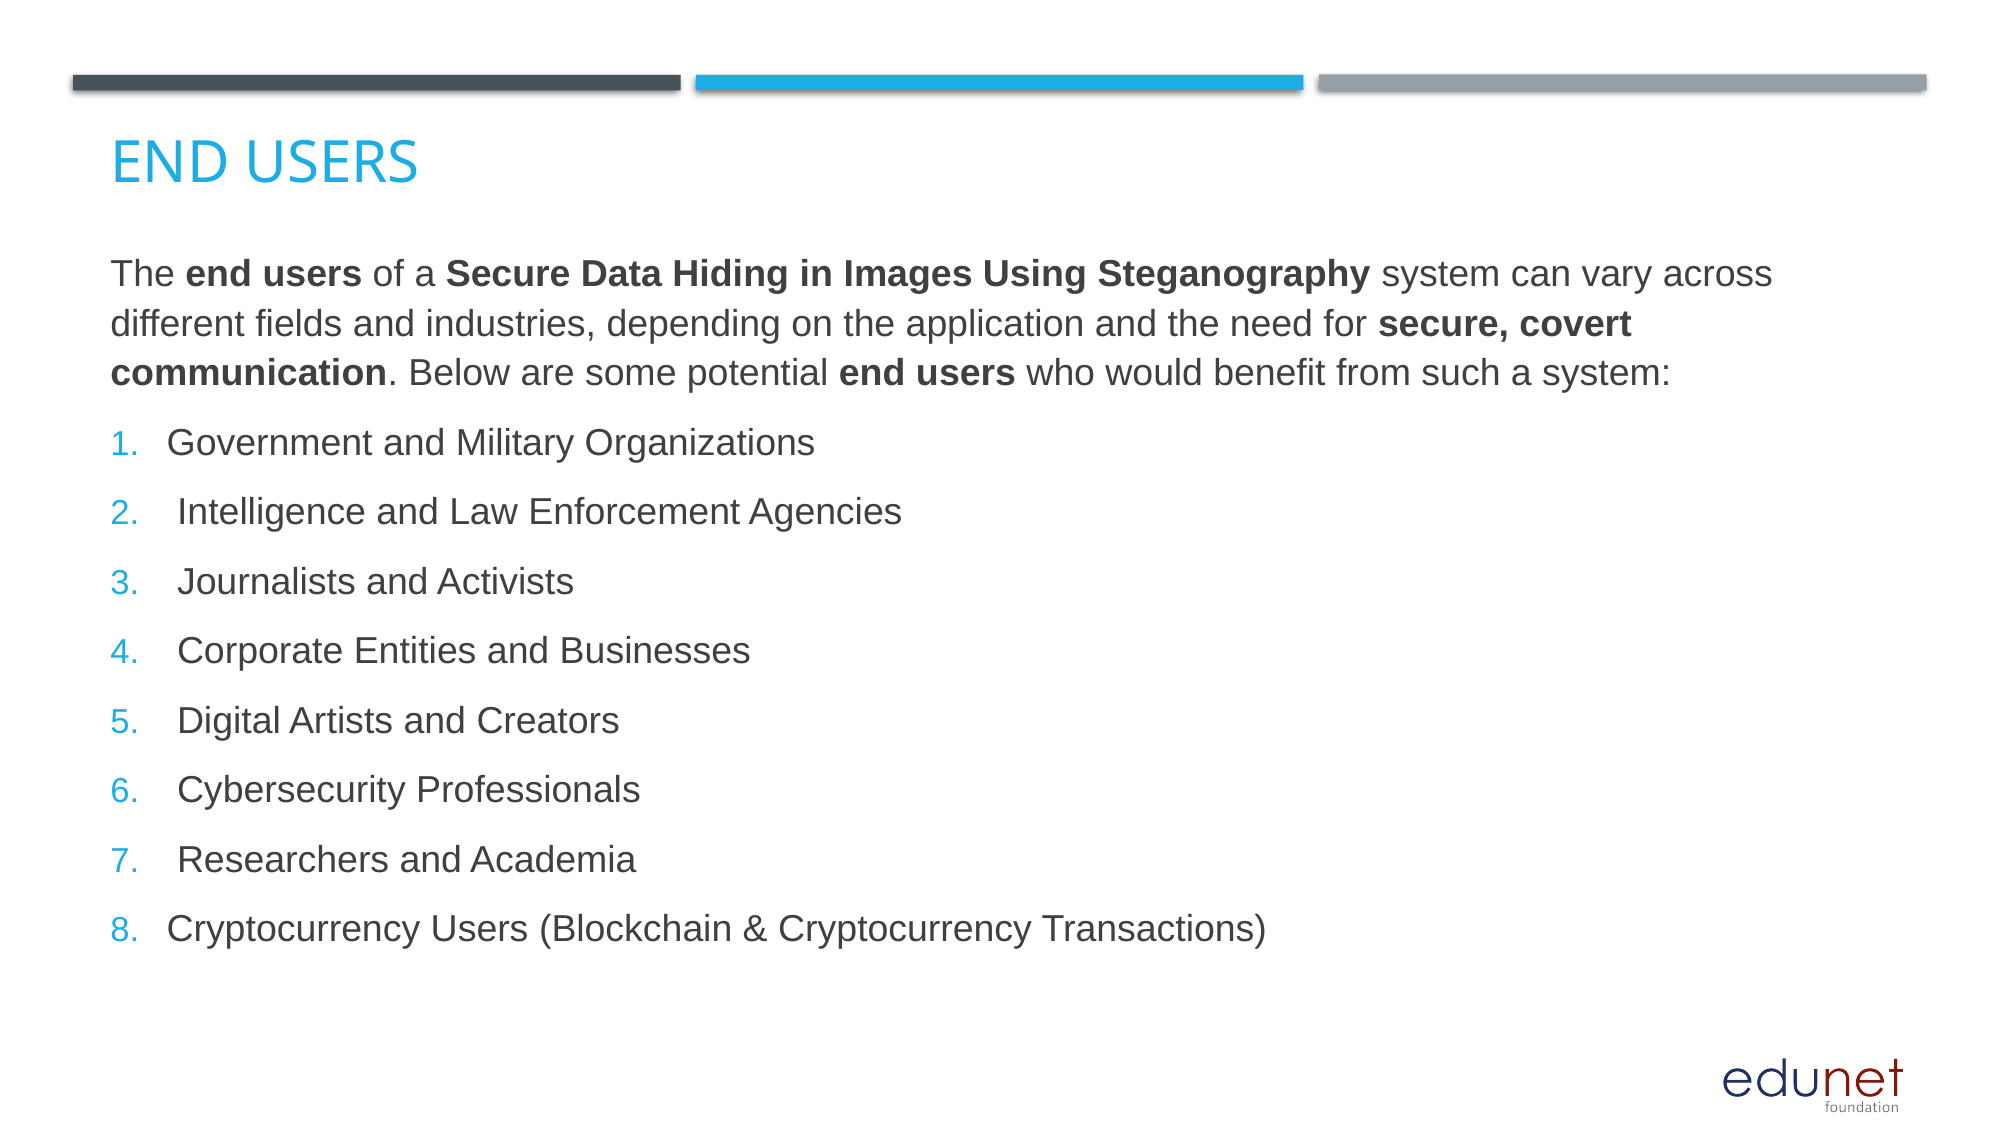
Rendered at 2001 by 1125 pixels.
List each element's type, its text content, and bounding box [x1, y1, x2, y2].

title End users [95, 115, 1905, 203]
list The end users of a Secure Data Hiding in Images Using Steganography system can vary across different fields and industries, depending on the application and the need for secure, covert communication. Below are some potential end users who would benefit from such a system: Government and Military Organizations Intelligence and Law Enforcement Agencies Journalists and Activists Corporate Entities and Businesses Digital Artists and Creators Cybersecurity Professionals Researchers and Academia Cryptocurrency Users (Blockchain & Cryptocurrency Transactions) [95, 213, 1905, 981]
picture [1719, 1056, 1905, 1116]
